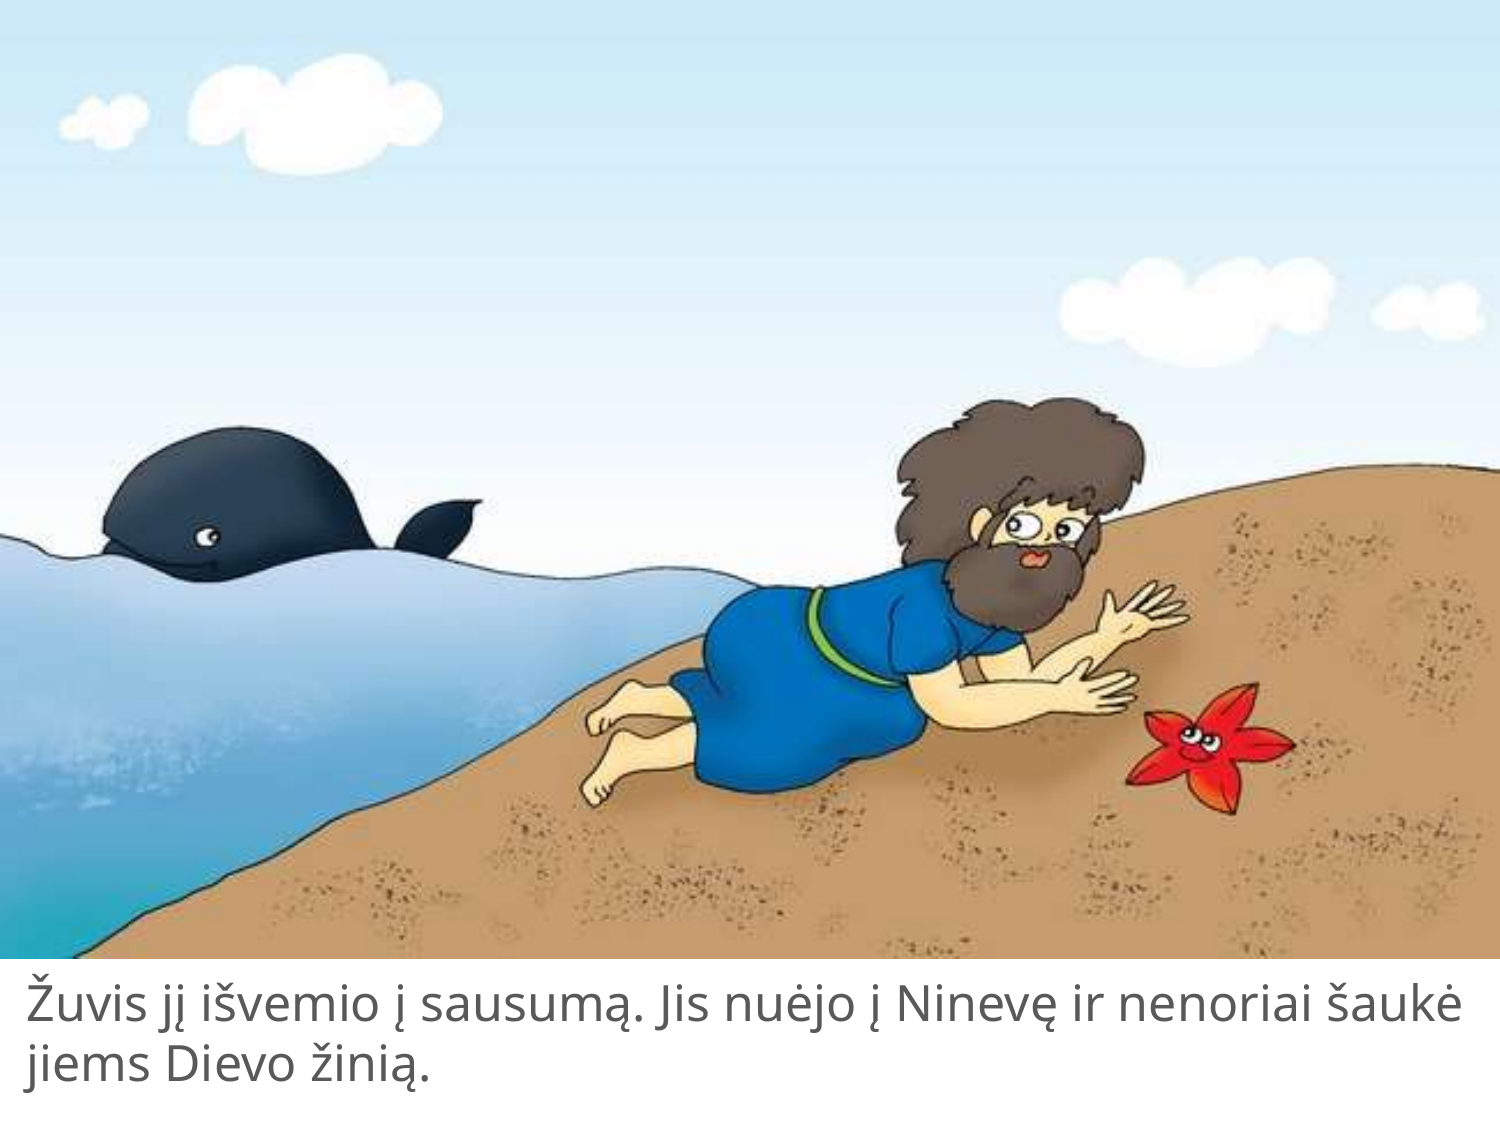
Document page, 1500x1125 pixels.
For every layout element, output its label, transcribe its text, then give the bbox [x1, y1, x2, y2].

picture [0, 0, 1500, 959]
text_box Žuvis jį išvemio į sausumą. Jis nuėjo į Ninevę ir nenoriai šaukė jiems Dievo žinią. [11, 966, 1498, 1099]
